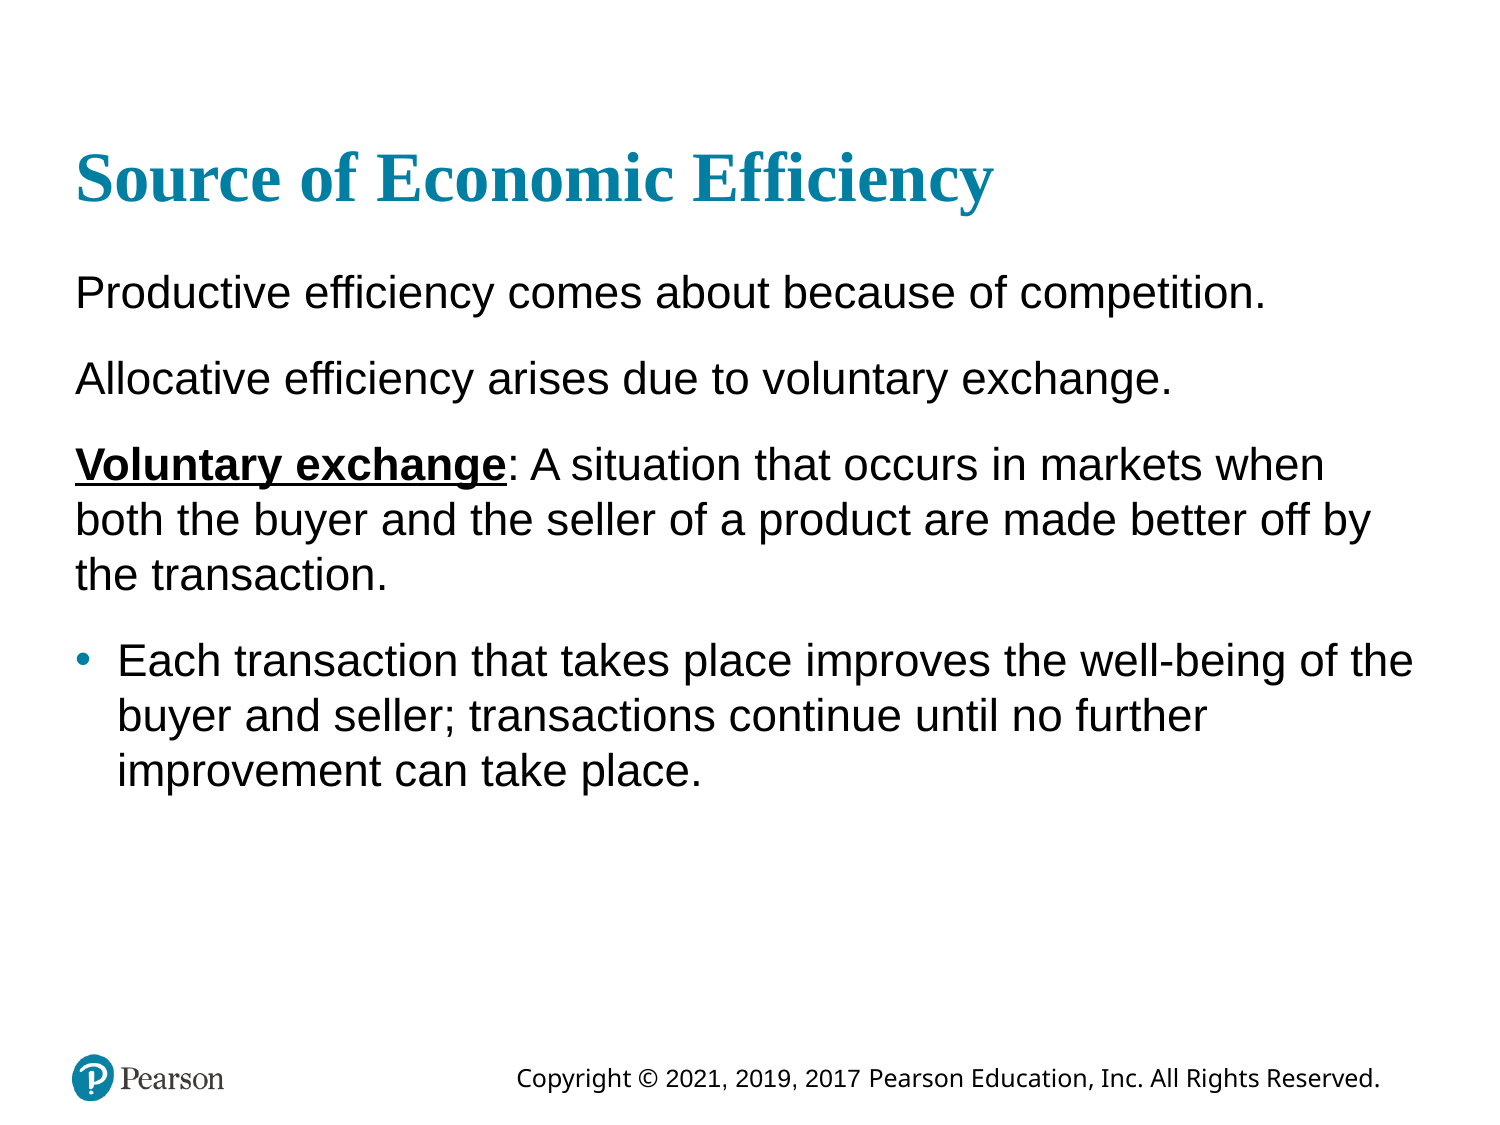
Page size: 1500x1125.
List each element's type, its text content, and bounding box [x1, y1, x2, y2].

picture [99, 1054, 224, 1101]
list Productive efficiency comes about because of competition. Allocative efficiency arises due to voluntary exchange. Voluntary exchange: A situation that occurs in markets when both the buyer and the seller of a product are made better off by the transaction. Each transaction that takes place improves the well-being of the buyer and seller; transactions continue until no further improvement can take place. [75, 262, 1425, 1005]
picture [72, 1054, 89, 1072]
picture [72, 1087, 83, 1101]
picture [81, 1064, 107, 1089]
title Source of Economic Efficiency [75, 35, 1425, 216]
